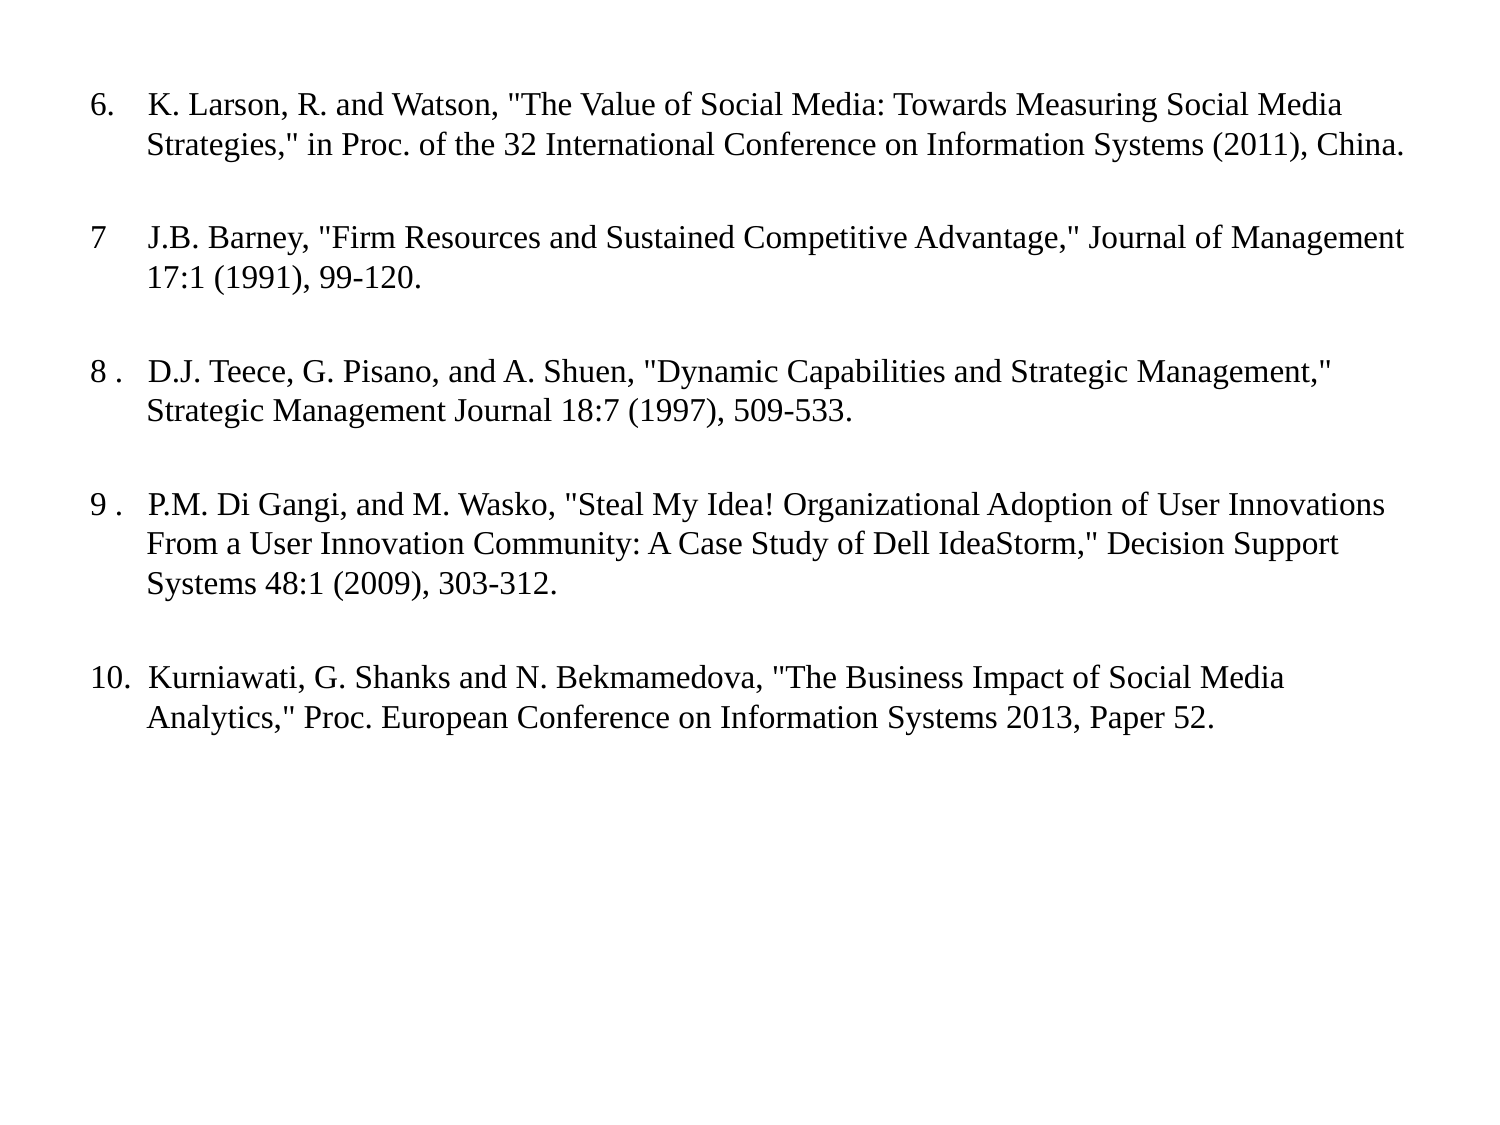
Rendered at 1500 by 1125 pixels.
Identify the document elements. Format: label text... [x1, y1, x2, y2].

list 6. K. Larson, R. and Watson, "The Value of Social Media: Towards Measuring Social Media Strategies," in Proc. of the 32 International Conference on Information Systems (2011), China. 7 J.B. Barney, "Firm Resources and Sustained Competitive Advantage," Journal of Management 17:1 (1991), 99-120. 8 . D.J. Teece, G. Pisano, and A. Shuen, "Dynamic Capabilities and Strategic Management," Strategic Management Journal 18:7 (1997), 509-533. 9 . P.M. Di Gangi, and M. Wasko, "Steal My Idea! Organizational Adoption of User Innovations From a User Innovation Community: A Case Study of Dell IdeaStorm," Decision Support Systems 48:1 (2009), 303-312. 10. Kurniawati, G. Shanks and N. Bekmamedova, "The Business Impact of Social Media Analytics," Proc. European Conference on Information Systems 2013, Paper 52. [75, 75, 1425, 818]
